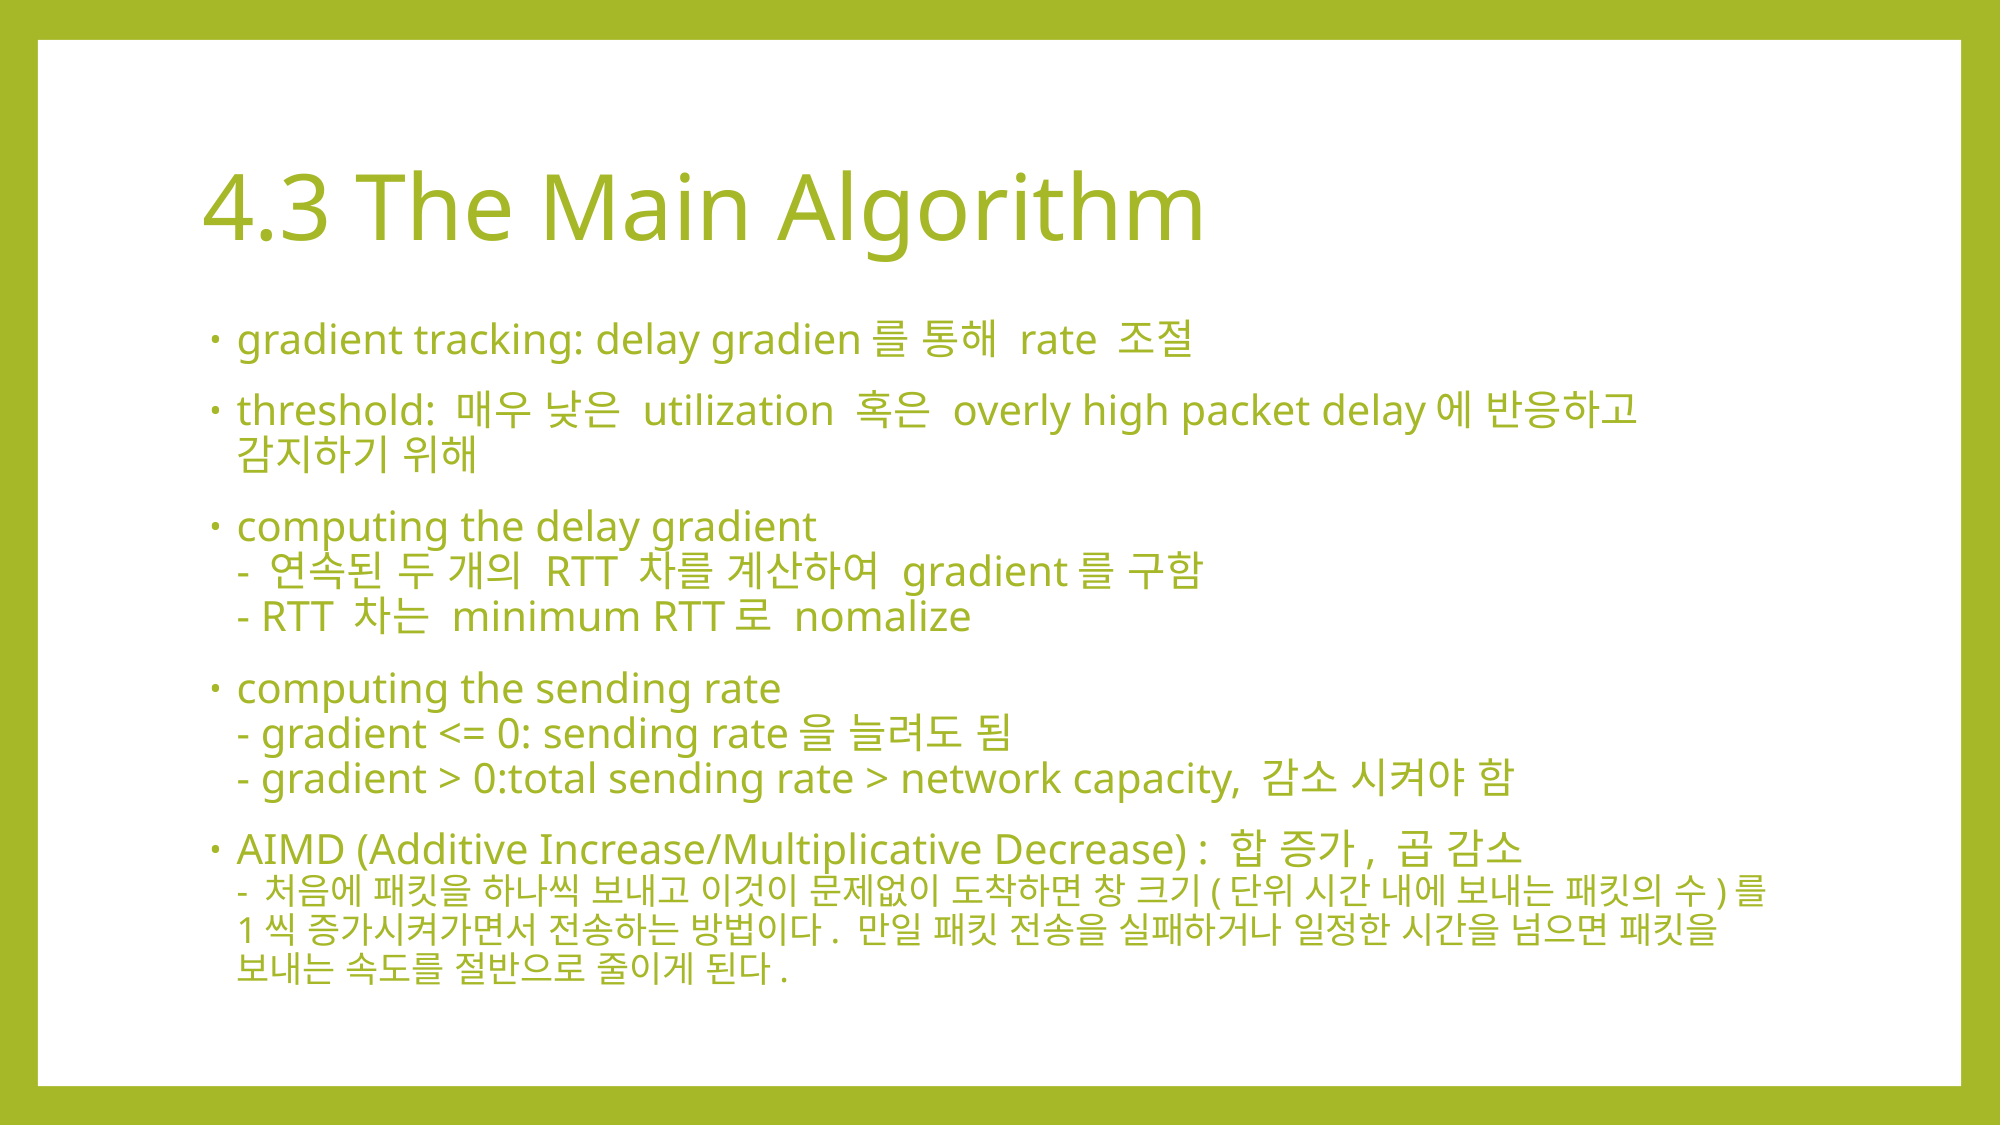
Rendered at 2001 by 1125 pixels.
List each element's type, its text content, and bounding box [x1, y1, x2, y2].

title 4.3 The Main Algorithm [187, 99, 1808, 310]
list gradient tracking: delay gradien를 통해 rate 조절 threshold: 매우 낮은 utilization 혹은 overly high packet delay에 반응하고 감지하기 위해 computing the delay gradient - 연속된 두 개의 RTT 차를 계산하여 gradient를 구함 - RTT 차는 minimum RTT로 nomalize computing the sending rate - gradient <= 0: sending rate을 늘려도 됨 - gradient > 0:total sending rate > network capacity, 감소 시켜야 함 AIMD (Additive Increase/Multiplicative Decrease) : 합 증가, 곱 감소 - 처음에 패킷을 하나씩 보내고 이것이 문제없이 도착하면 창 크기(단위 시간 내에 보내는 패킷의 수)를 1씩 증가시켜가면서 전송하는 방법이다. 만일 패킷 전송을 실패하거나 일정한 시간을 넘으면 패킷을 보내는 속도를 절반으로 줄이게 된다. [187, 310, 1808, 1000]
